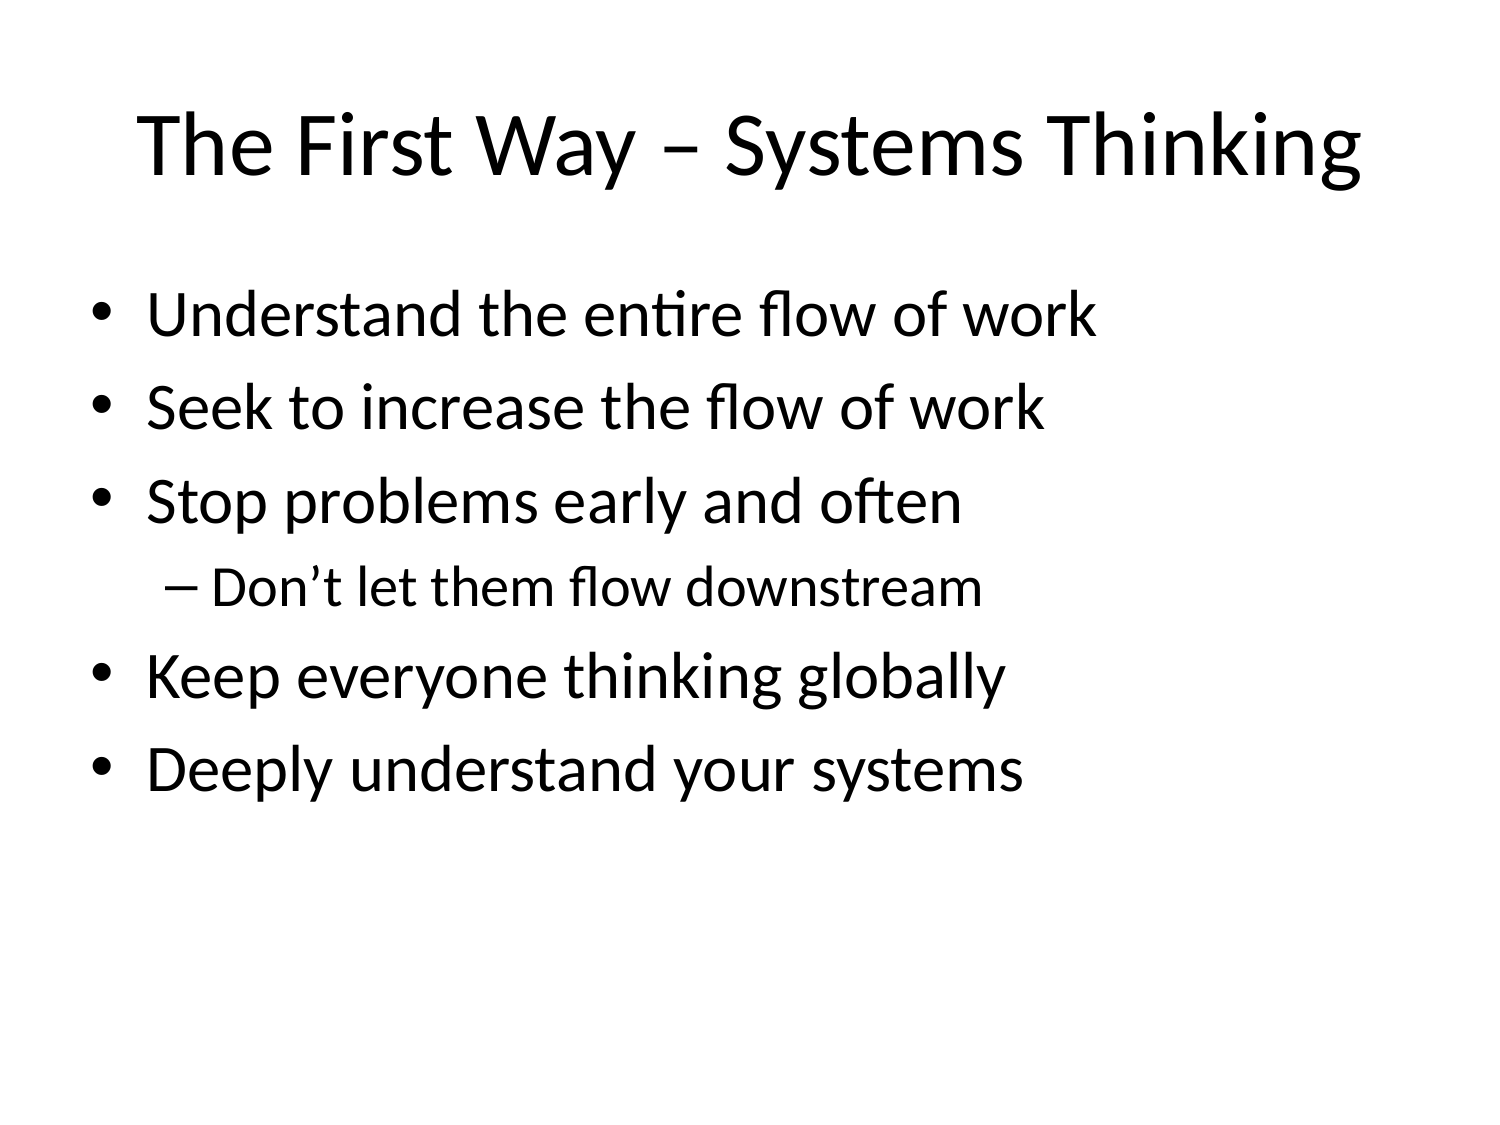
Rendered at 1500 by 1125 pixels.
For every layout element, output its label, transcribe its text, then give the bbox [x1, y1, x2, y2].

list Understand the entire flow of work Seek to increase the flow of work Stop problems early and often Don’t let them flow downstream Keep everyone thinking globally Deeply understand your systems [75, 262, 1425, 1005]
title The First Way – Systems Thinking [75, 45, 1425, 233]
